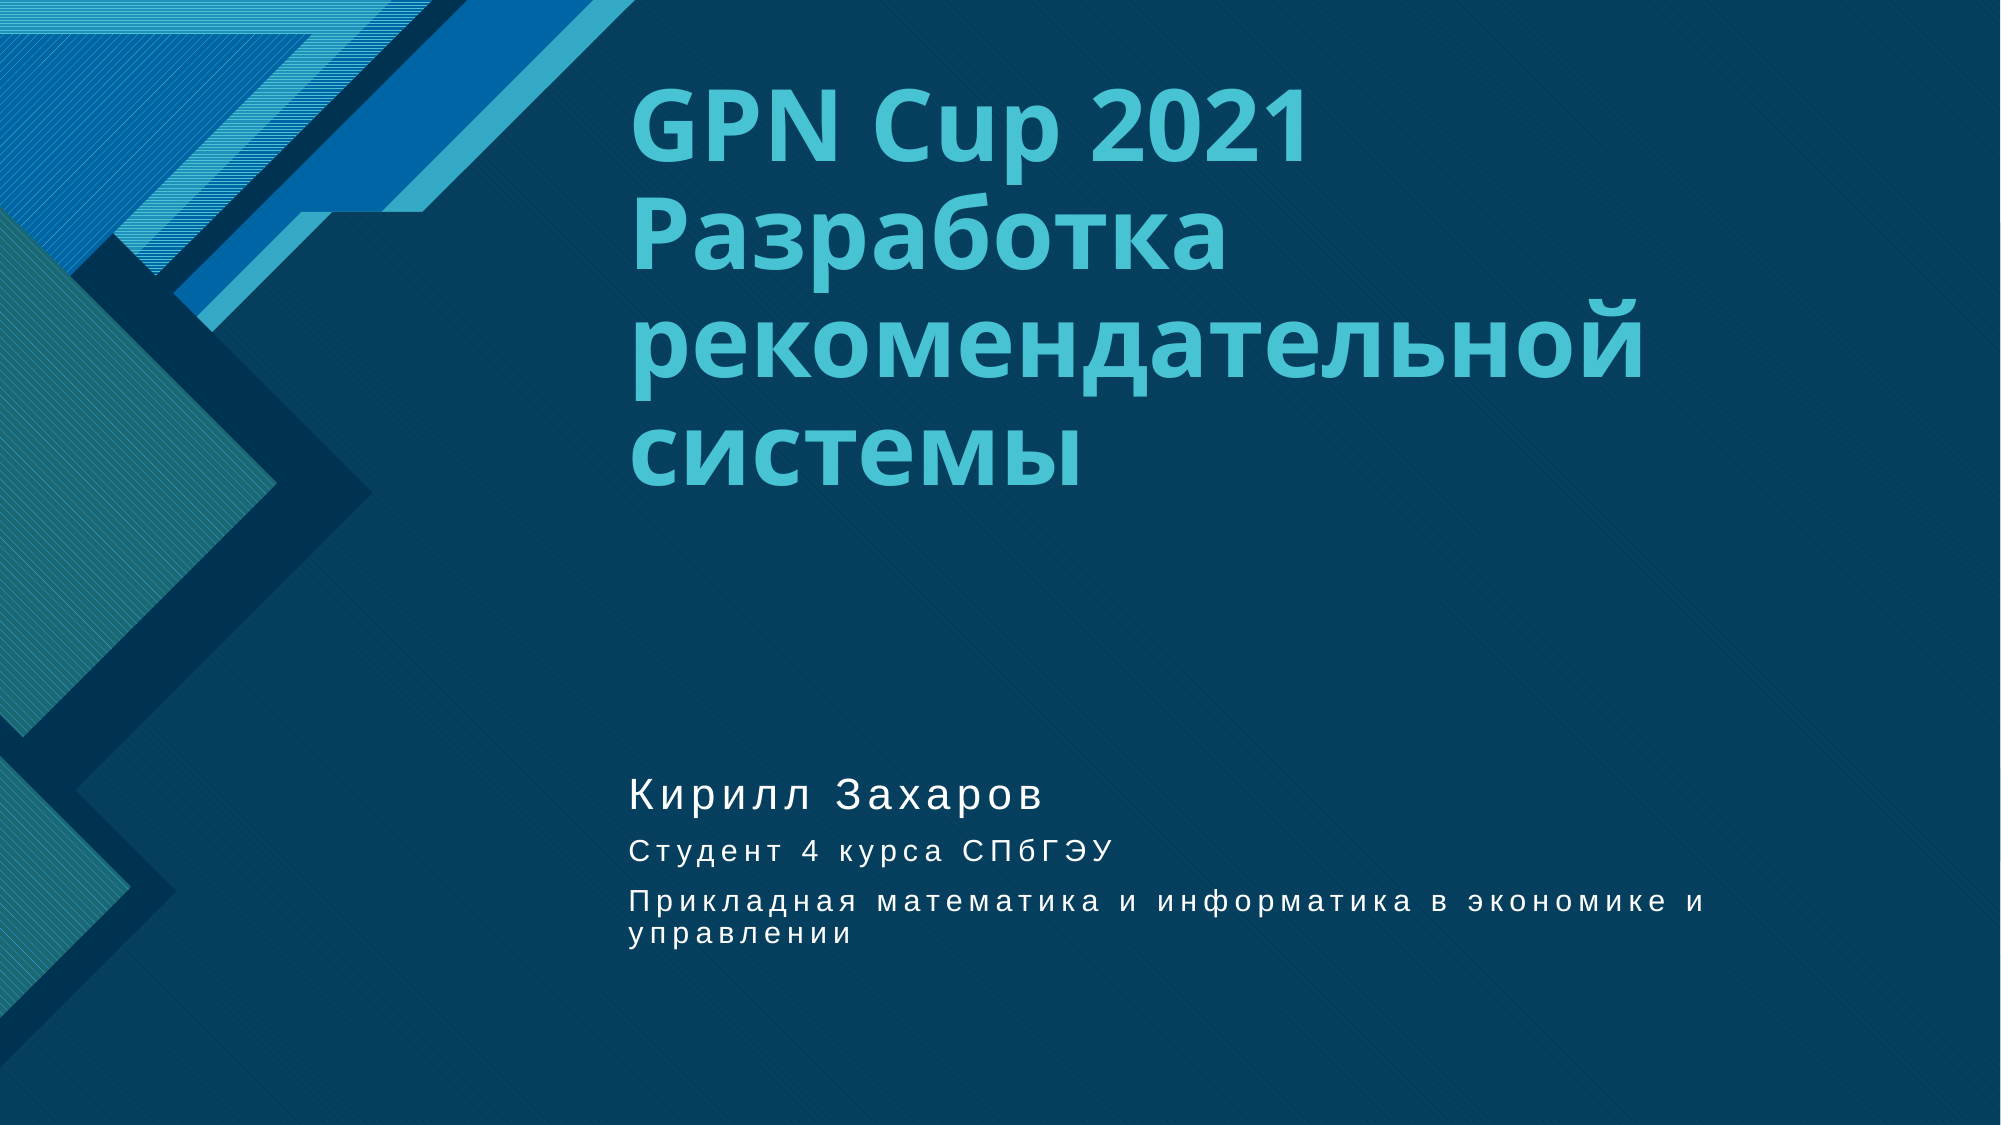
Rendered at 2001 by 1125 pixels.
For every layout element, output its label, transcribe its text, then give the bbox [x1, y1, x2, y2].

title GPN Cup 2021 Разработка рекомендательной системы [613, 51, 2000, 515]
subtitle Кирилл Захаров Студент 4 курса СПбГЭУ Прикладная математика и информатика в экономике и управлении [613, 763, 1775, 961]
